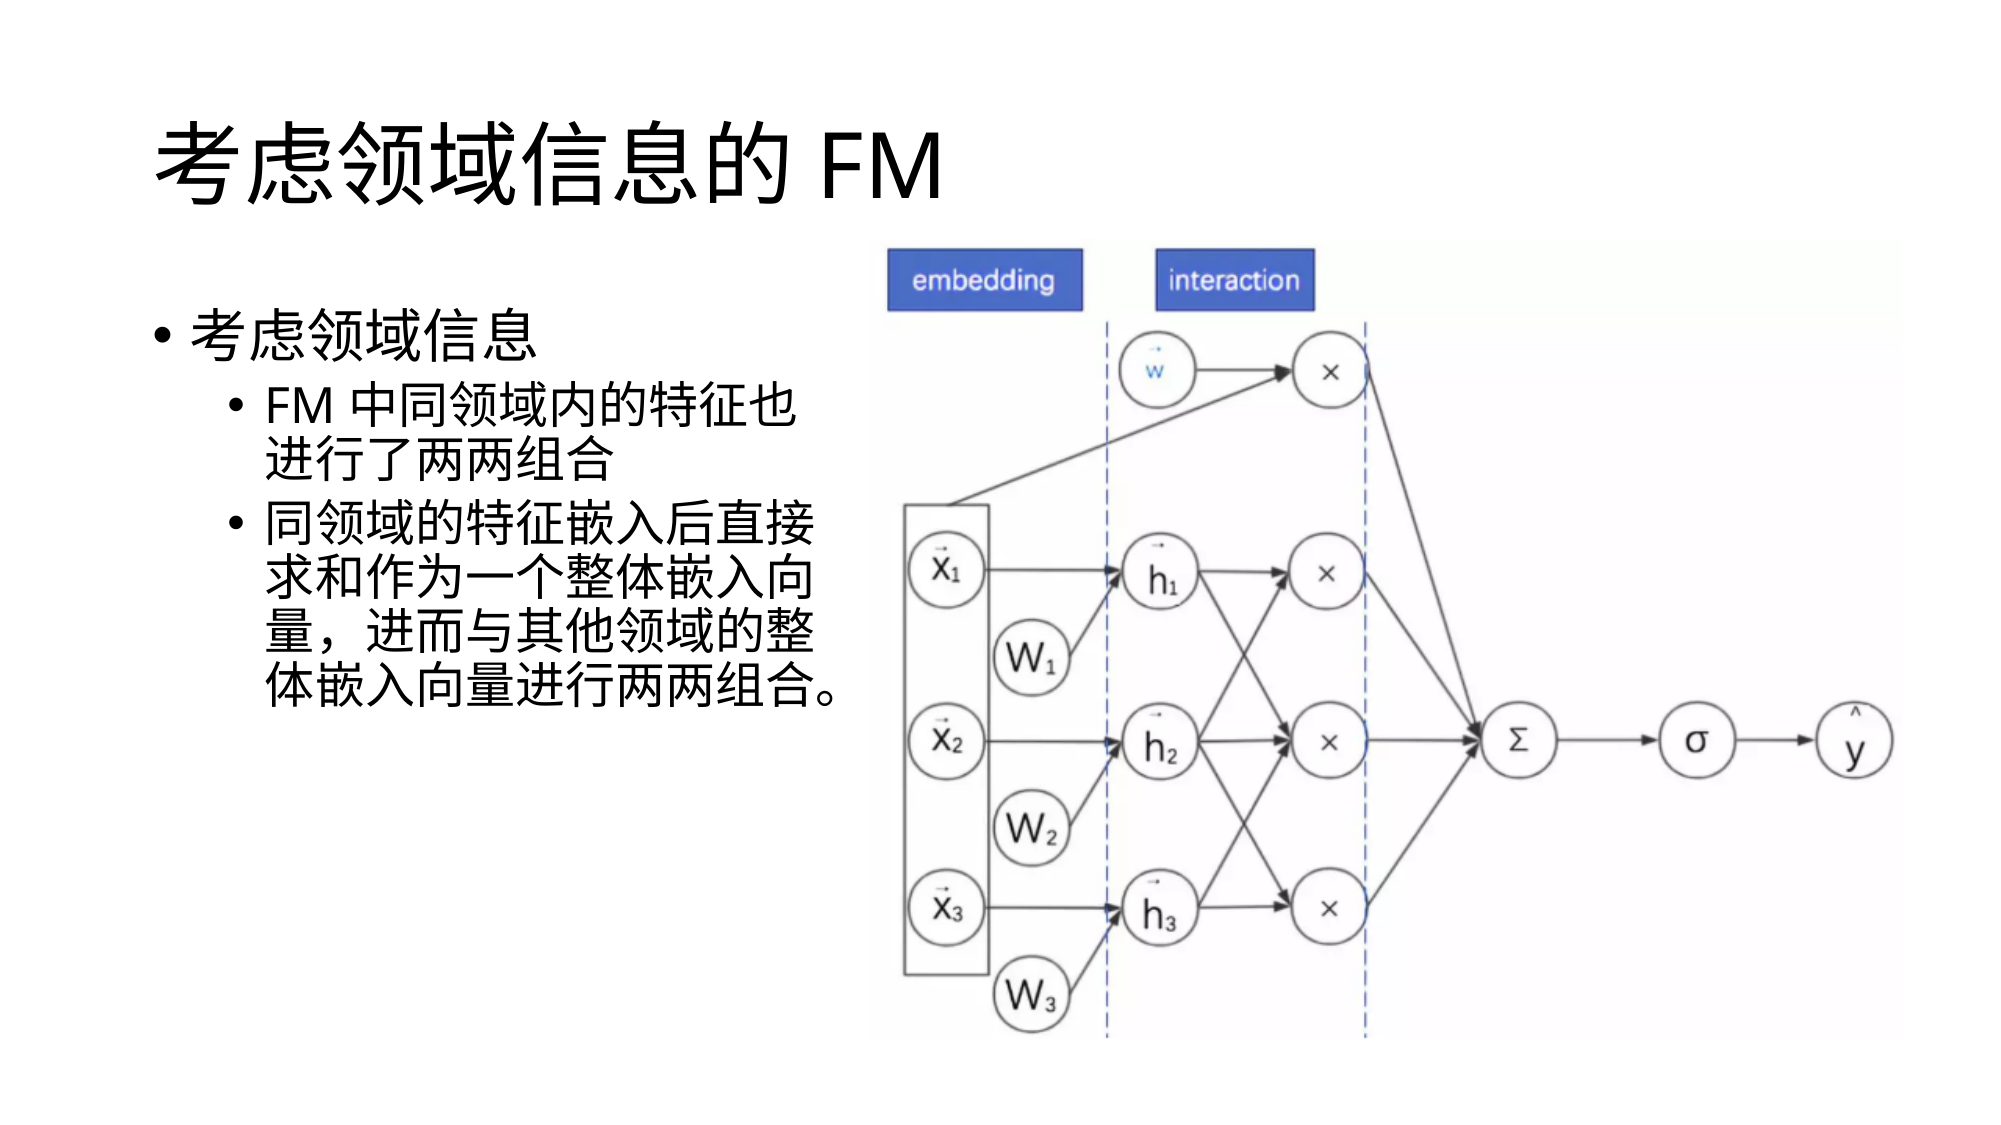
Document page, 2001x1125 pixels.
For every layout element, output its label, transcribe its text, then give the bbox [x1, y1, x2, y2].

list 考虑领域信息 FM中同领域内的特征也进行了两两组合 同领域的特征嵌入后直接求和作为一个整体嵌入向量，进而与其他领域的整体嵌入向量进行两两组合。 [137, 299, 842, 1014]
picture [861, 239, 1940, 1057]
title 考虑领域信息的FM [137, 59, 1863, 278]
